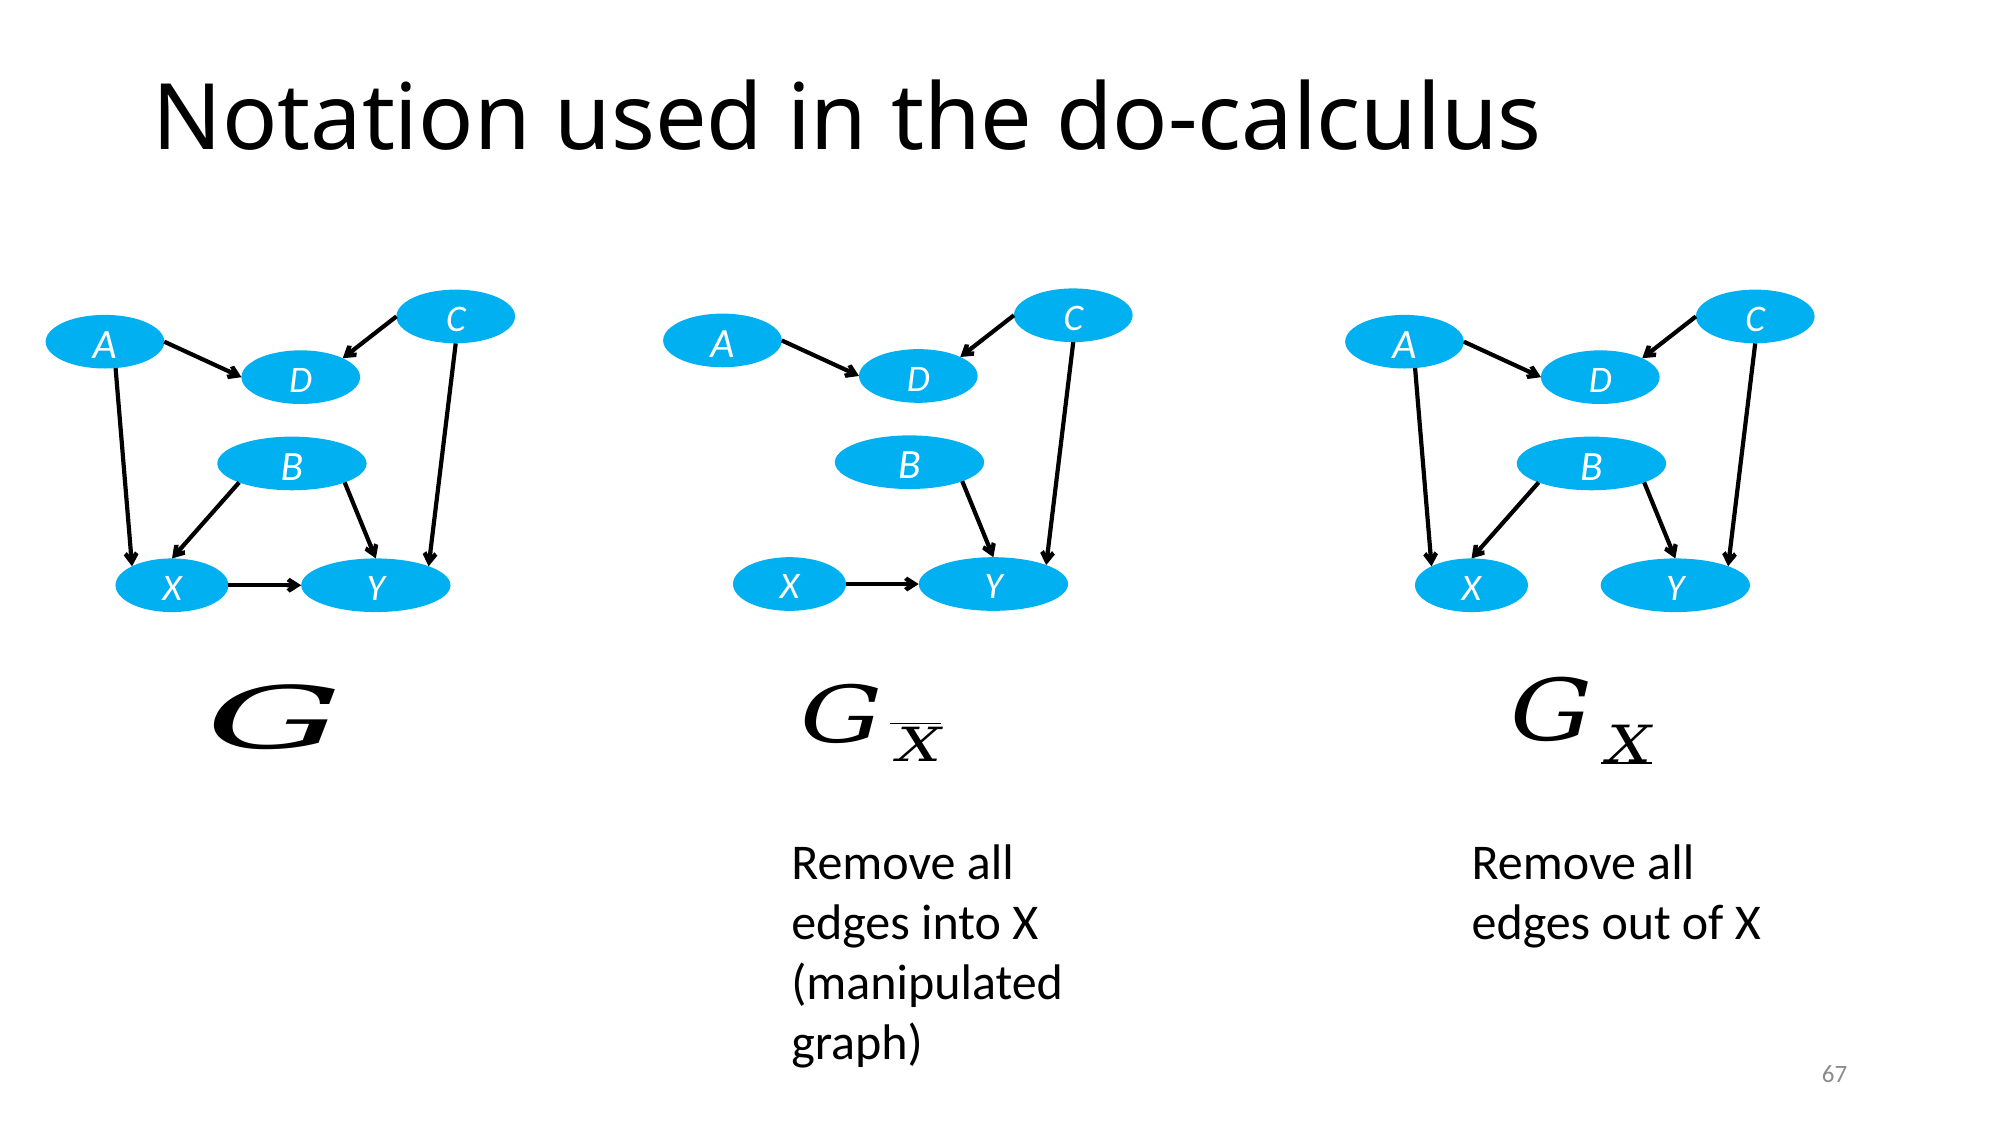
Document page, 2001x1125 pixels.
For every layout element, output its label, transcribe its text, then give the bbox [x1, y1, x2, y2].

text_box Remove all edges out of X [1456, 822, 1797, 958]
slide_number 67 [1412, 1042, 1863, 1103]
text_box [1345, 289, 1815, 613]
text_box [45, 289, 516, 613]
text_box Remove all edges into X (manipulated graph) [776, 822, 1088, 1078]
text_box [663, 288, 1133, 611]
title Notation used in the do-calculus [137, 59, 1863, 180]
